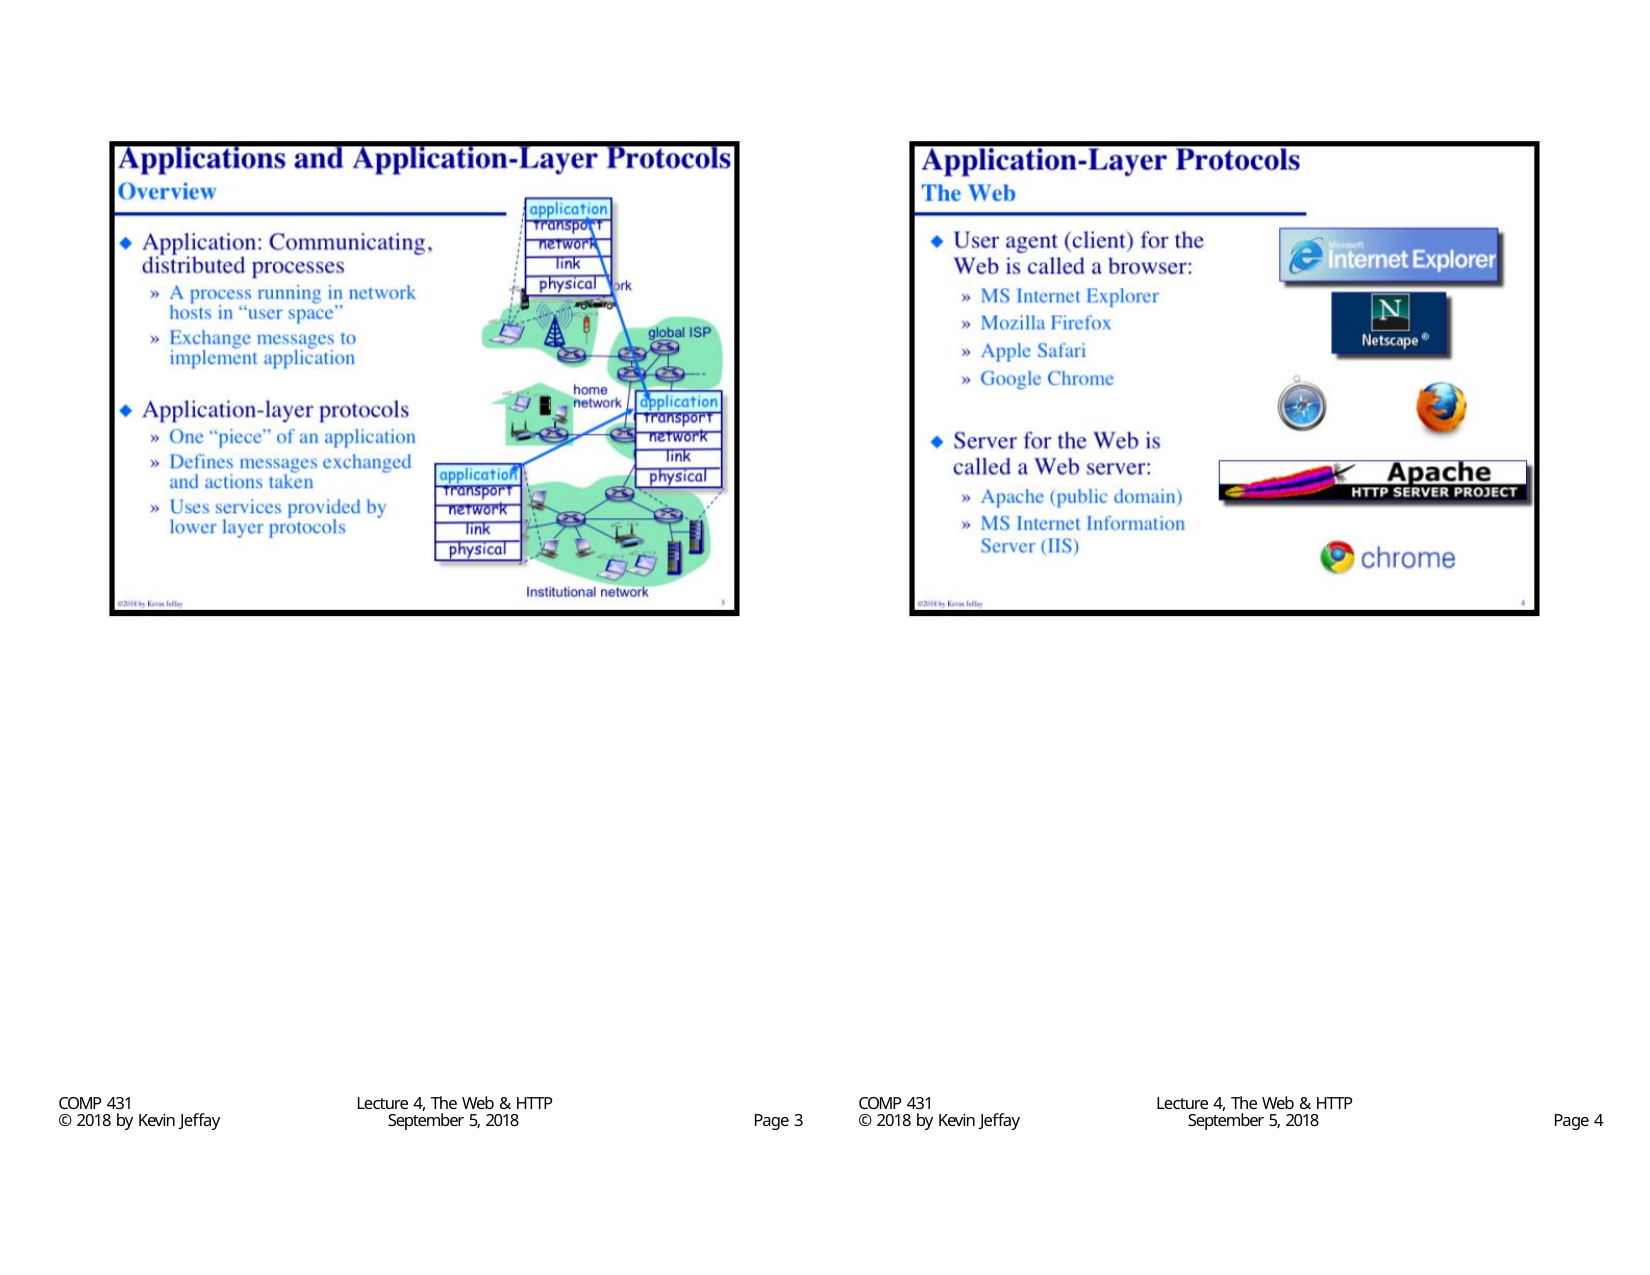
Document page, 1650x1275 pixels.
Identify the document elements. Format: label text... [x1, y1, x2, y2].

text_box Lecture 4, The Web & HTTP September 5, 2018 [356, 1095, 554, 1130]
text_box [48, 136, 801, 1140]
text_box Page 3 [753, 1112, 819, 1130]
text_box [848, 136, 1601, 1140]
text_box © 2018 by Kevin Jeffay [58, 1112, 225, 1130]
text_box Page 4 [1553, 1112, 1619, 1130]
text_box Lecture 4, The Web & HTTP September 5, 2018 [1156, 1095, 1354, 1130]
text_box COMP 431 [58, 1095, 155, 1112]
text_box COMP 431 © 2018 by Kevin Jeffay [858, 1095, 1025, 1130]
